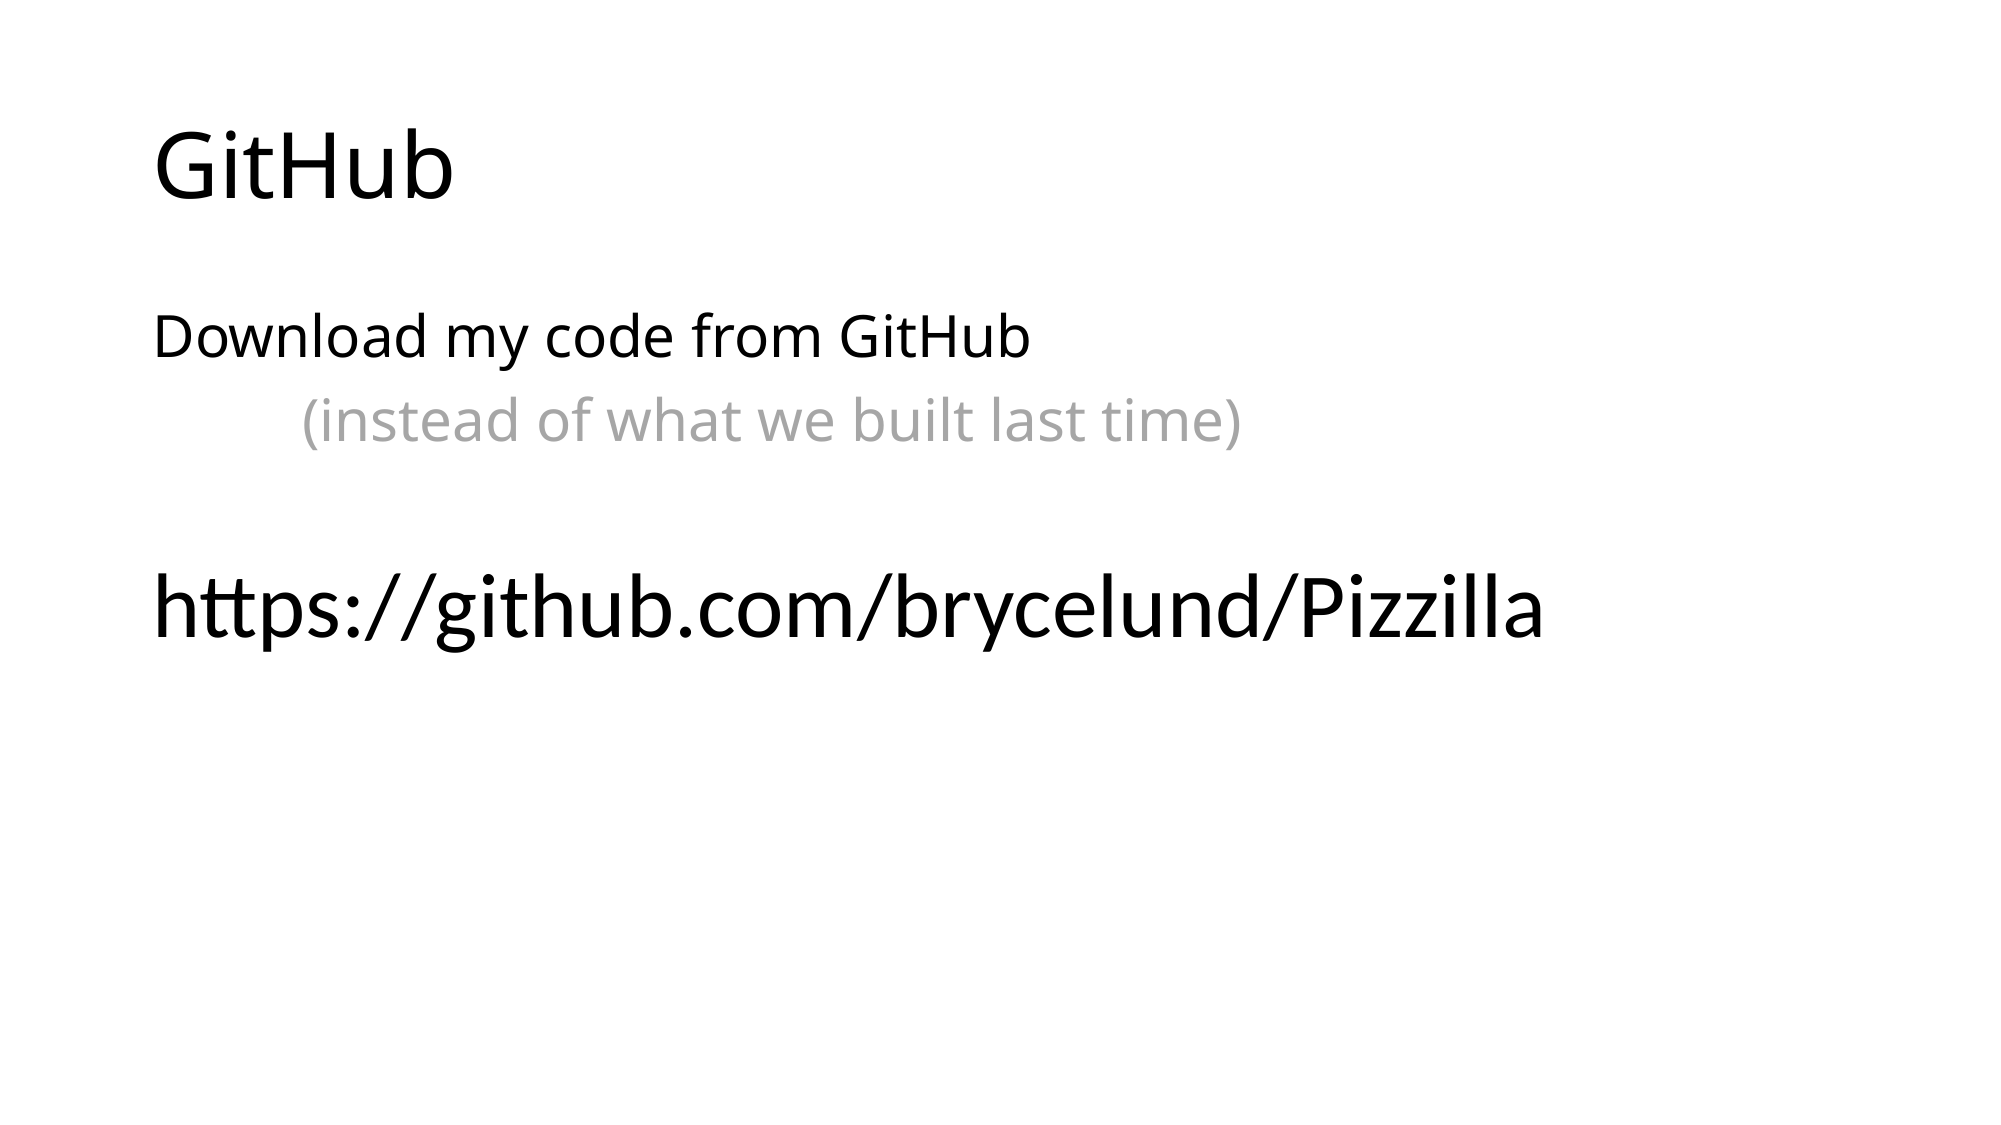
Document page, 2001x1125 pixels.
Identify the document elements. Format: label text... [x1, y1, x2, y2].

title GitHub [137, 59, 1863, 278]
list Download my code from GitHub (instead of what we built last time) https://github.com/brycelund/Pizzilla [137, 299, 1863, 1014]
